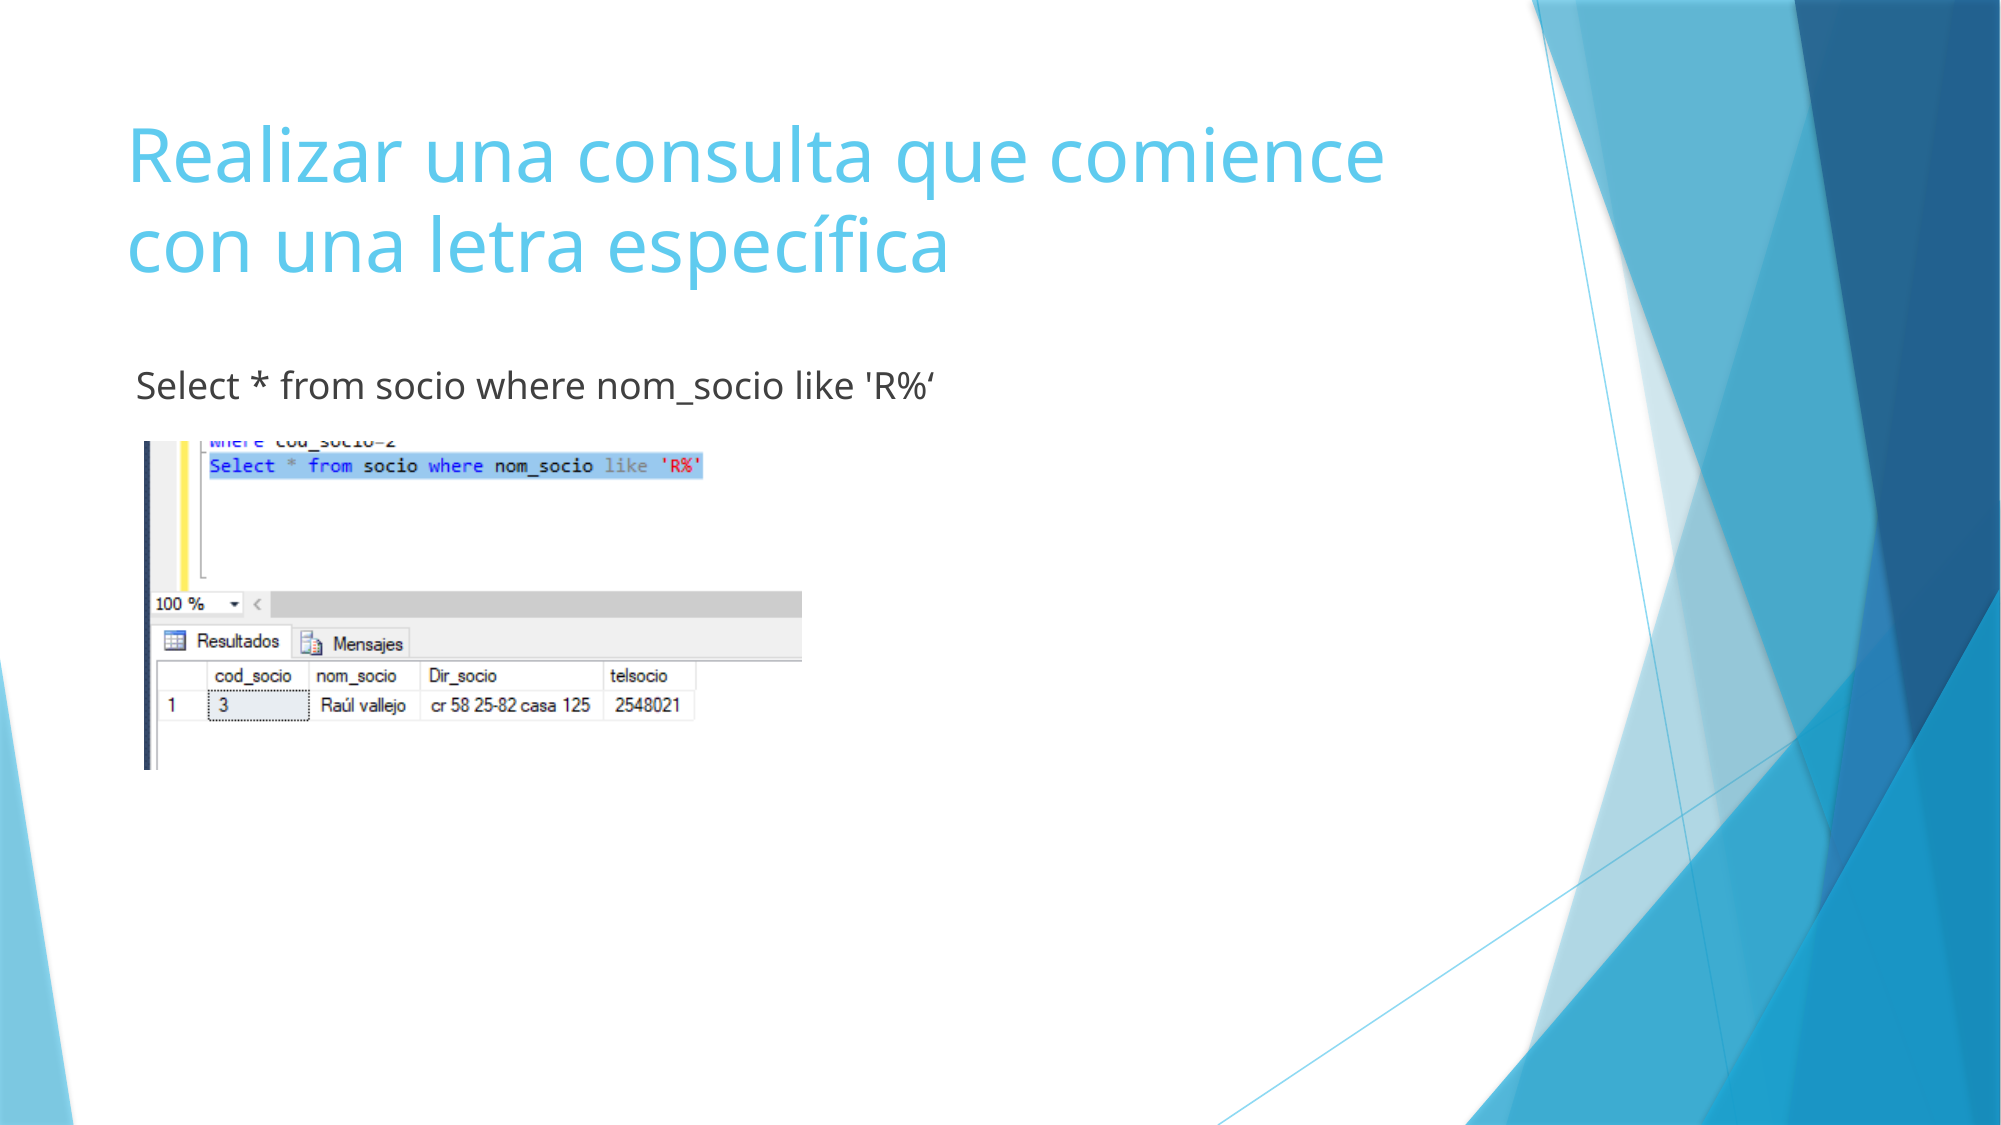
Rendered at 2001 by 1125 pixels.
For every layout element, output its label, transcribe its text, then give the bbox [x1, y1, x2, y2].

picture [144, 441, 802, 771]
title Realizar una consulta que comience con una letra específica [111, 99, 1522, 317]
list Select * from socio where nom_socio like 'R%‘ [111, 354, 1522, 992]
